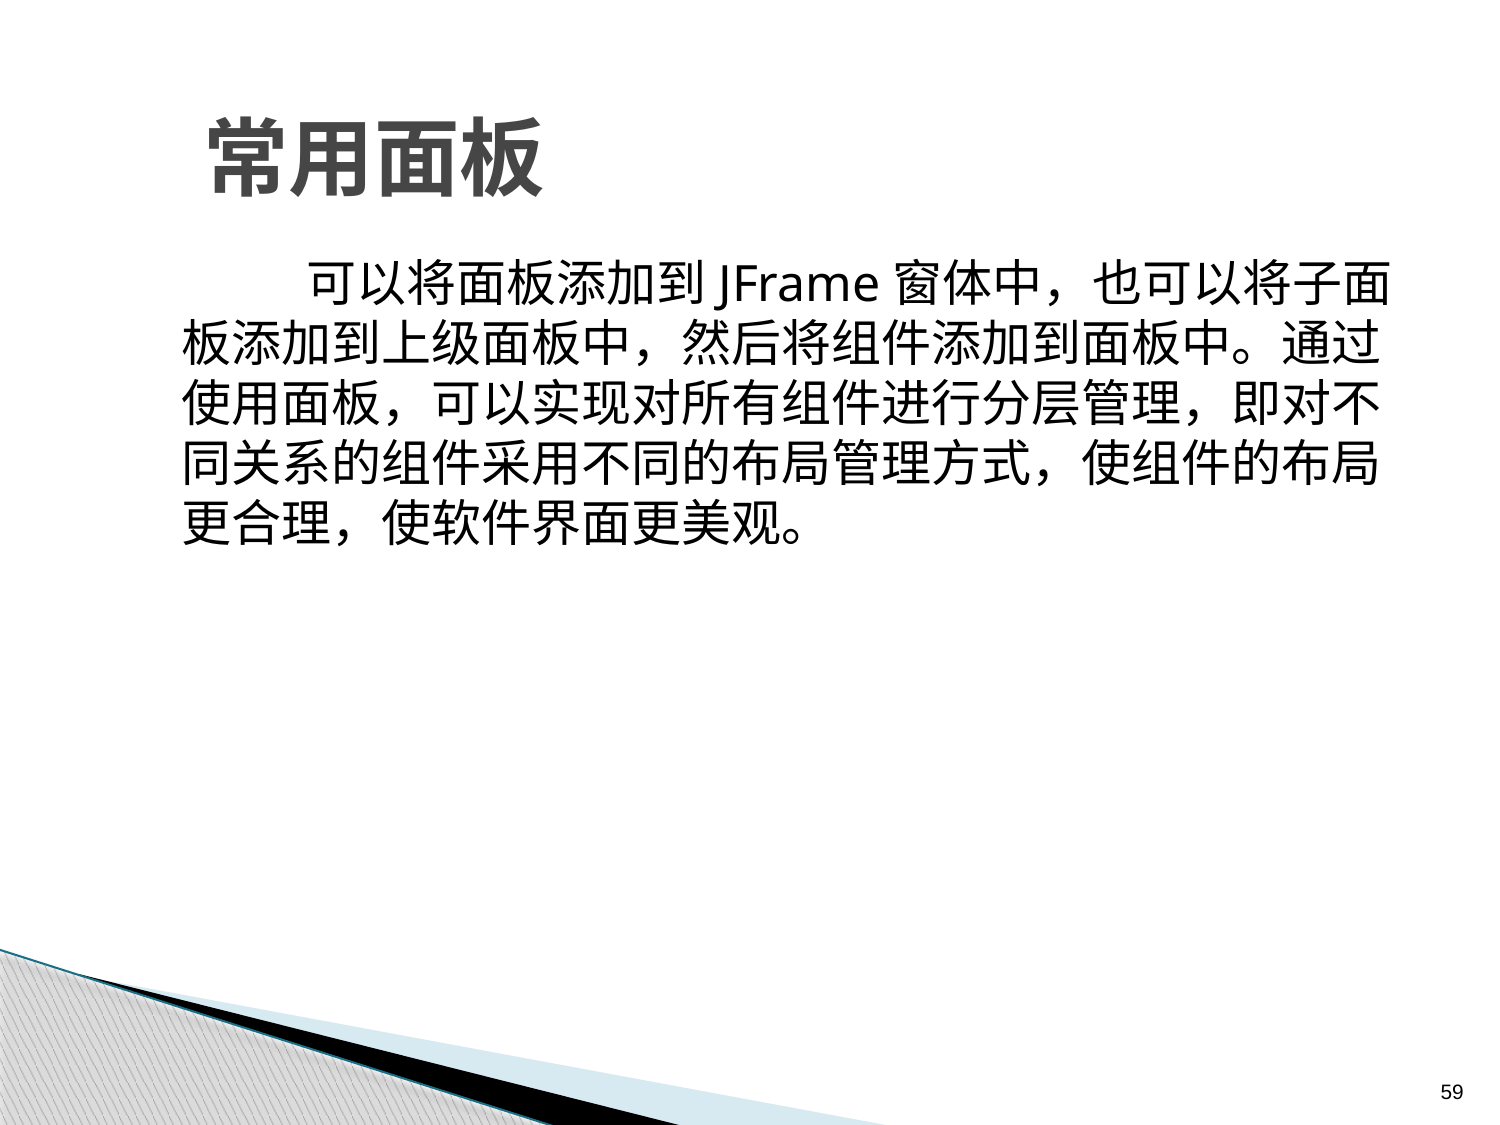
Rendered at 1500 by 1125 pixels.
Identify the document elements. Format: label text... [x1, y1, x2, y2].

list 可以将面板添加到JFrame窗体中，也可以将子面板添加到上级面板中，然后将组件添加到面板中。通过使用面板，可以实现对所有组件进行分层管理，即对不同关系的组件采用不同的布局管理方式，使组件的布局更合理，使软件界面更美观。 [166, 243, 1419, 775]
slide_number 59 [1418, 1051, 1479, 1112]
title 常用面板 [188, 35, 1388, 275]
